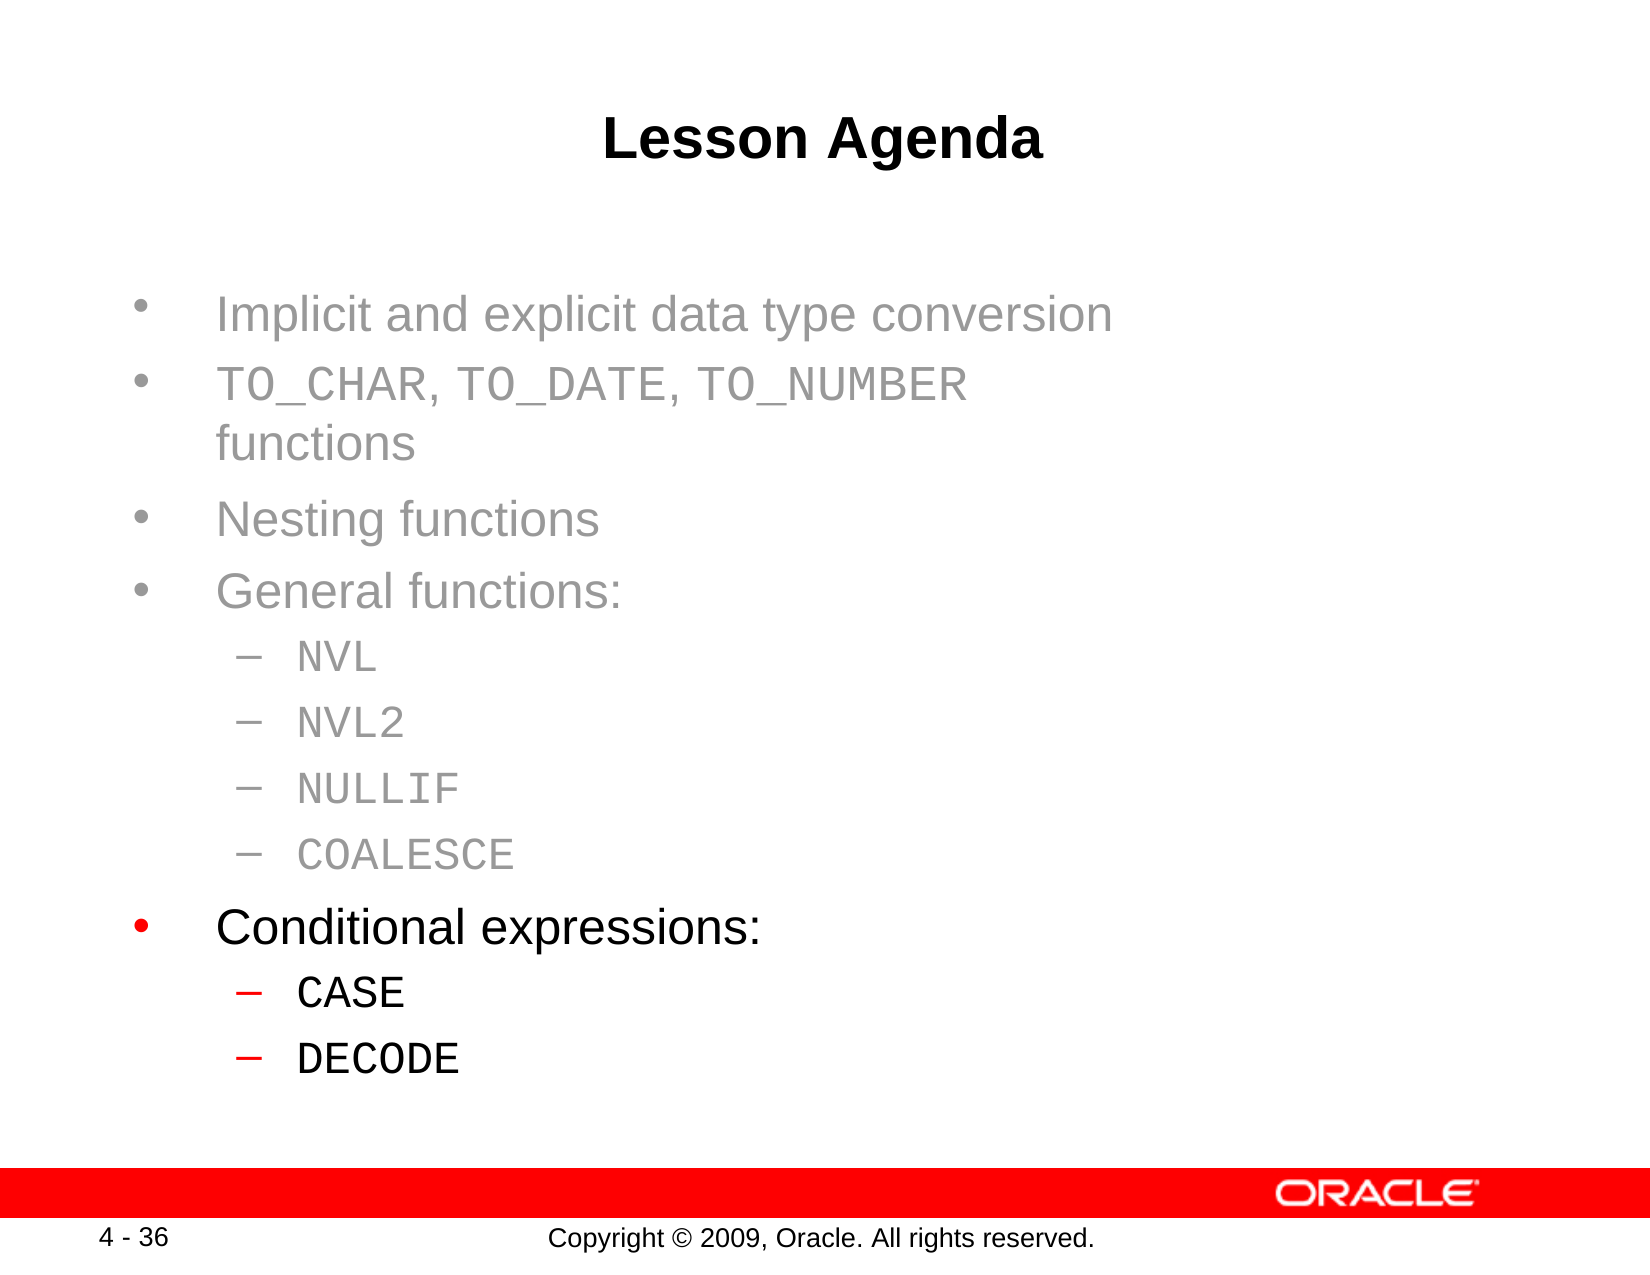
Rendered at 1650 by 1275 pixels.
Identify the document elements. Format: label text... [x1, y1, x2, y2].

footer Copyright © 2009, Oracle. All rights reserved. [545, 1220, 1103, 1275]
slide_number 4 - 36 [96, 1219, 174, 1275]
title Lesson Agenda [600, 96, 1049, 270]
text_box Implicit and explicit data type conversion TO_CHAR, TO_DATE, TO_NUMBER functions Nesting functions General functions: NVL NVL2 NULLIF COALESCE Conditional expressions: CASE DECODE [130, 270, 1189, 1083]
picture [0, 1168, 1650, 1218]
